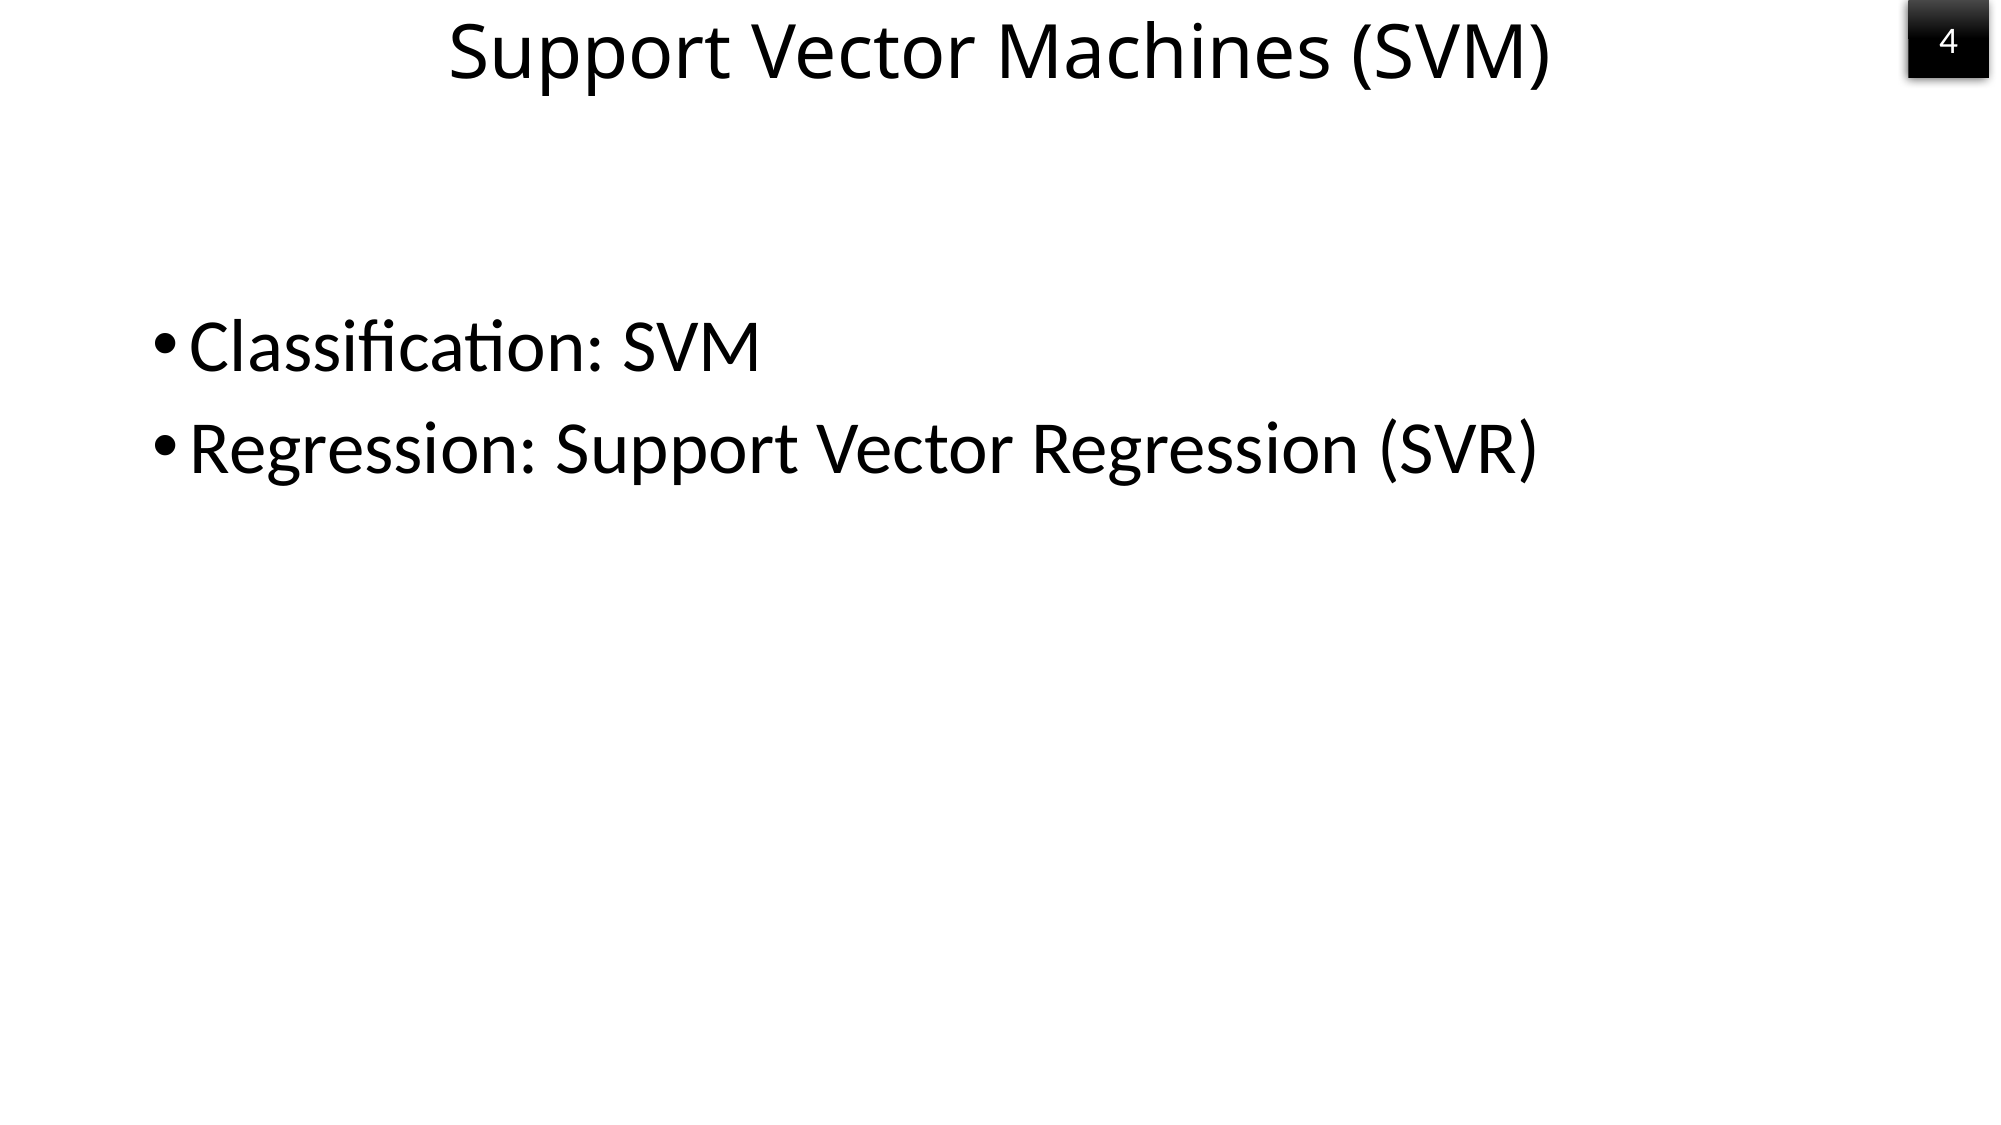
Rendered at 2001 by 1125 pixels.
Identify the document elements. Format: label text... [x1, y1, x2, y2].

title Support Vector Machines (SVM) [137, 0, 1863, 110]
slide_number 4 [1908, 0, 1989, 78]
list Classification: SVM Regression: Support Vector Regression (SVR) [137, 299, 1863, 1014]
